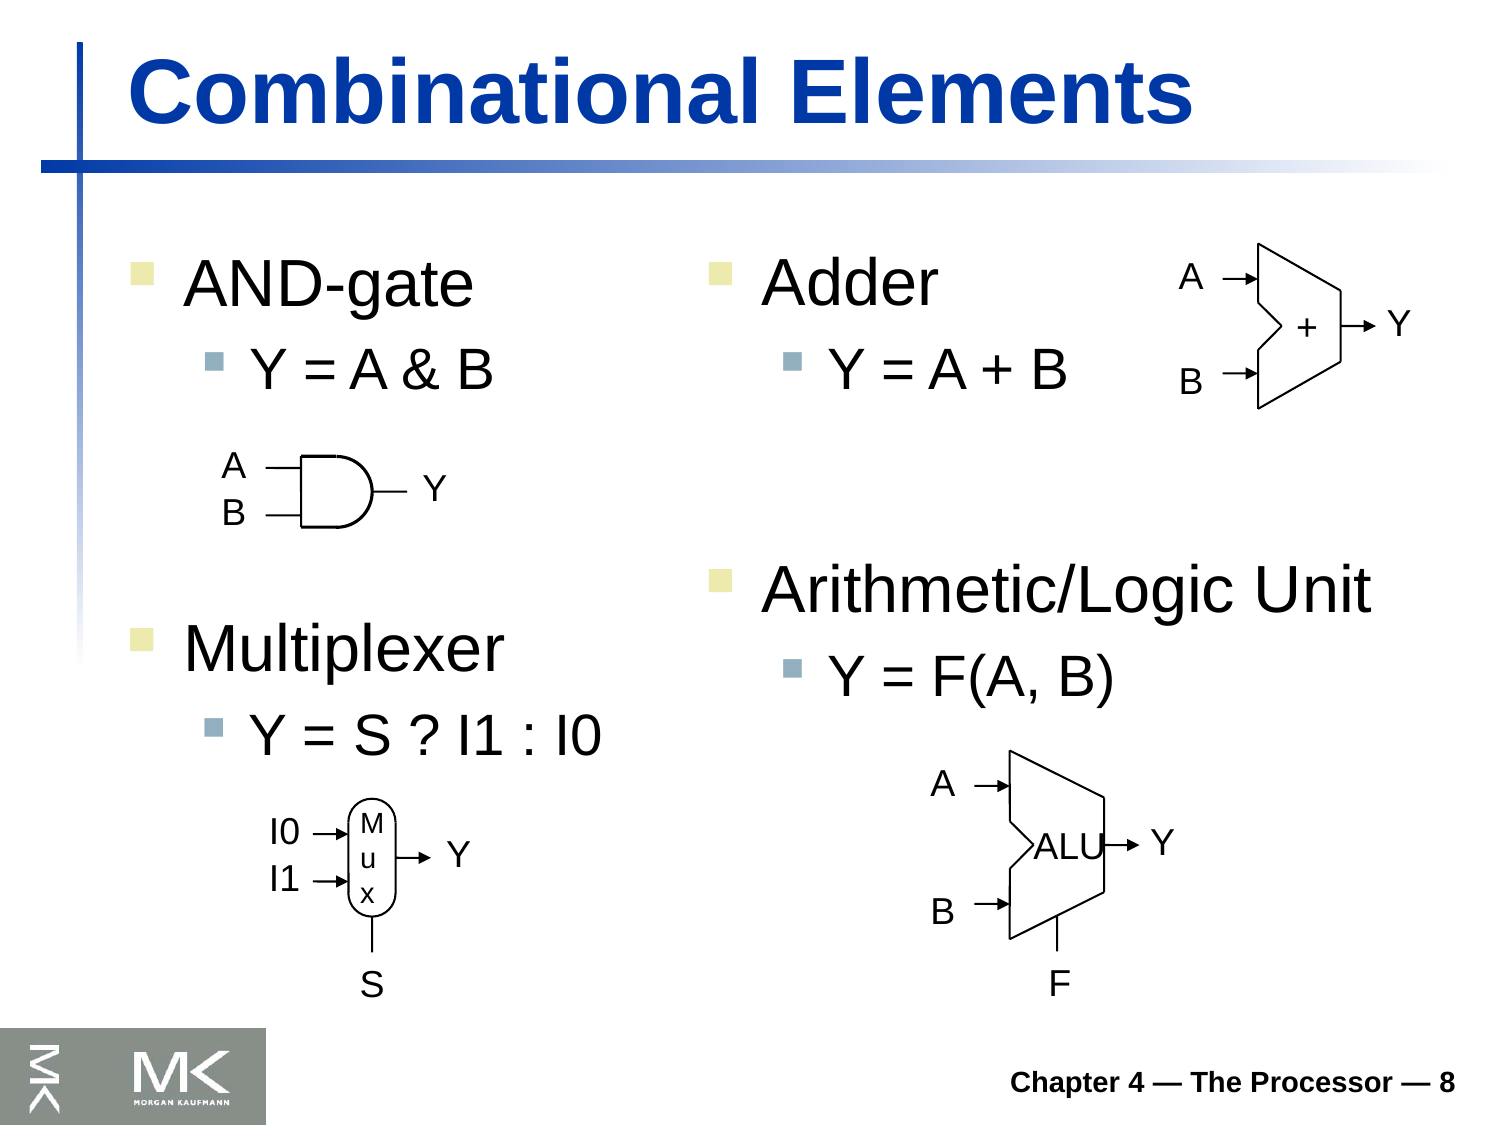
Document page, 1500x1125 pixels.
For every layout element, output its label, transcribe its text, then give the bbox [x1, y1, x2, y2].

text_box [253, 798, 487, 1014]
footer Chapter 4 — The Processor — 8 [277, 1046, 1471, 1106]
text_box Multiplexer Y = S ? I1 : I0 [112, 597, 644, 811]
picture [0, 1028, 266, 1125]
text_box Arithmetic/Logic Unit Y = F(A, B) [690, 538, 1400, 752]
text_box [915, 750, 1191, 1013]
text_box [206, 433, 463, 542]
title Combinational Elements [112, 23, 1468, 149]
list AND-gate Y = A & B [112, 231, 622, 445]
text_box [1163, 243, 1427, 410]
text_box Adder Y = A + B [690, 231, 1200, 445]
